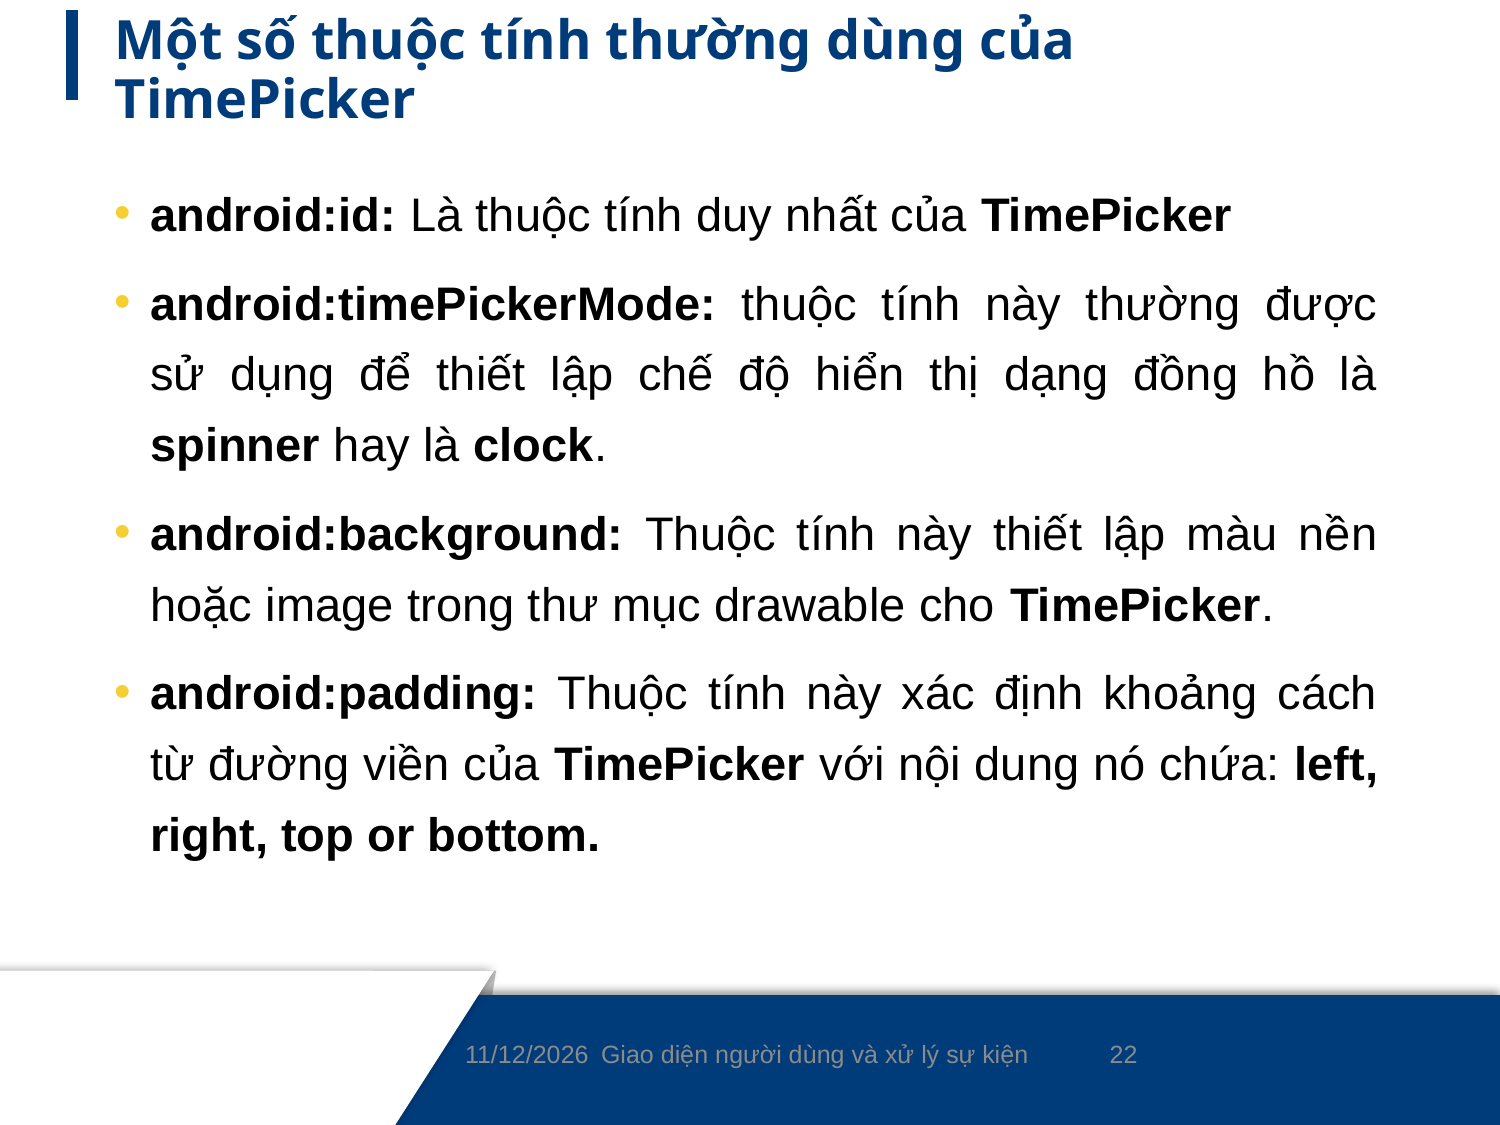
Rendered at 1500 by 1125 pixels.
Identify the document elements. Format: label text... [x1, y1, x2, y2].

title Một số thuộc tính thường dùng của TimePicker [99, 5, 1394, 138]
footer Giao diện người dùng và xử lý sự kiện [561, 1023, 815, 1084]
slide_number 22 [815, 1023, 1153, 1084]
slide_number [450, 1023, 561, 1084]
list android:id: Là thuộc tính duy nhất của TimePicker android:timePickerMode: thuộc tính này thường được sử dụng để thiết lập chế độ hiển thị dạng đồng hồ là spinner hay là clock. android:background: Thuộc tính này thiết lập màu nền hoặc image trong thư mục drawable cho TimePicker. android:padding: Thuộc tính này xác định khoảng cách từ đường viền của TimePicker với nội dung nó chứa: left, right, top or bottom. [99, 162, 1394, 882]
